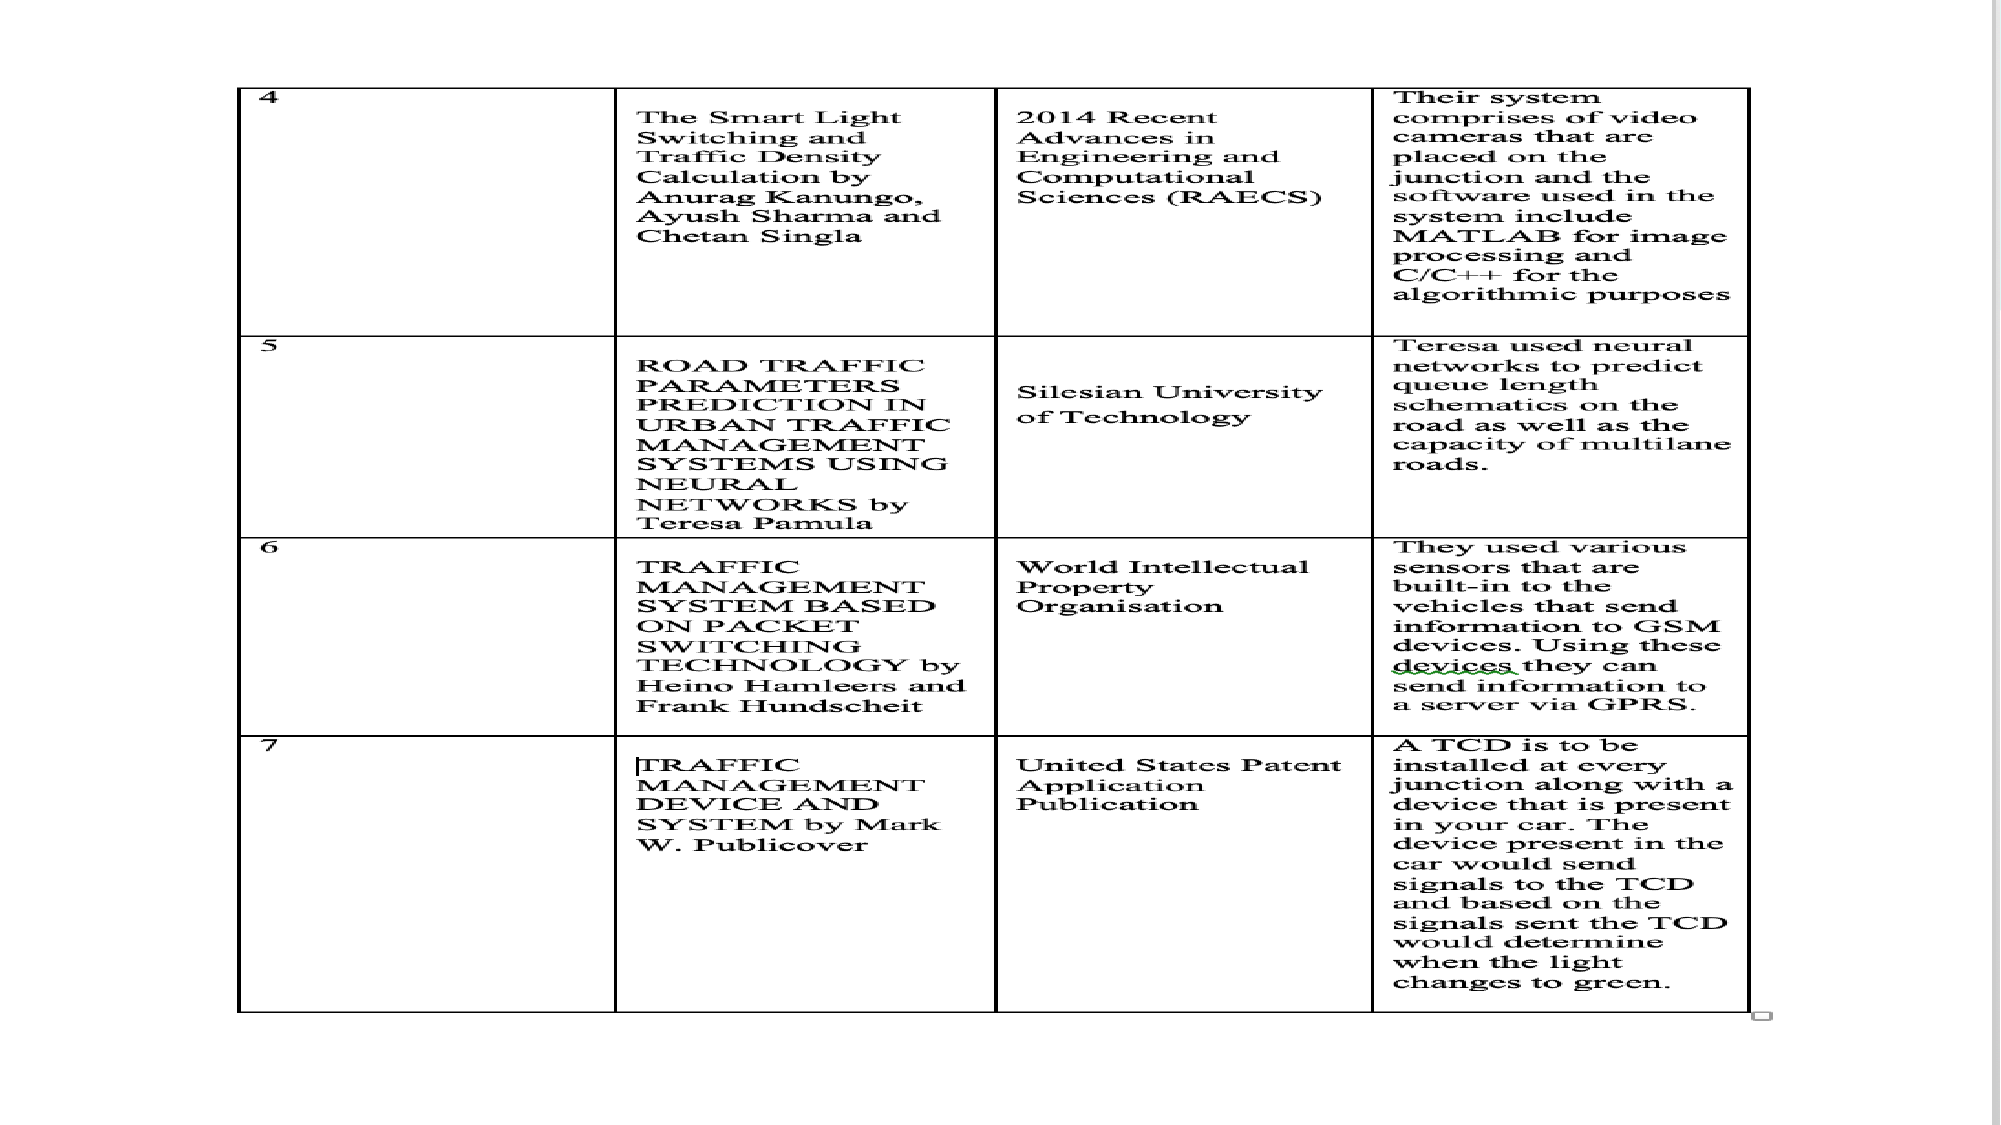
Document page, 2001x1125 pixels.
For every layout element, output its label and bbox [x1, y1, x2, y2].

list [0, 0, 2000, 1125]
